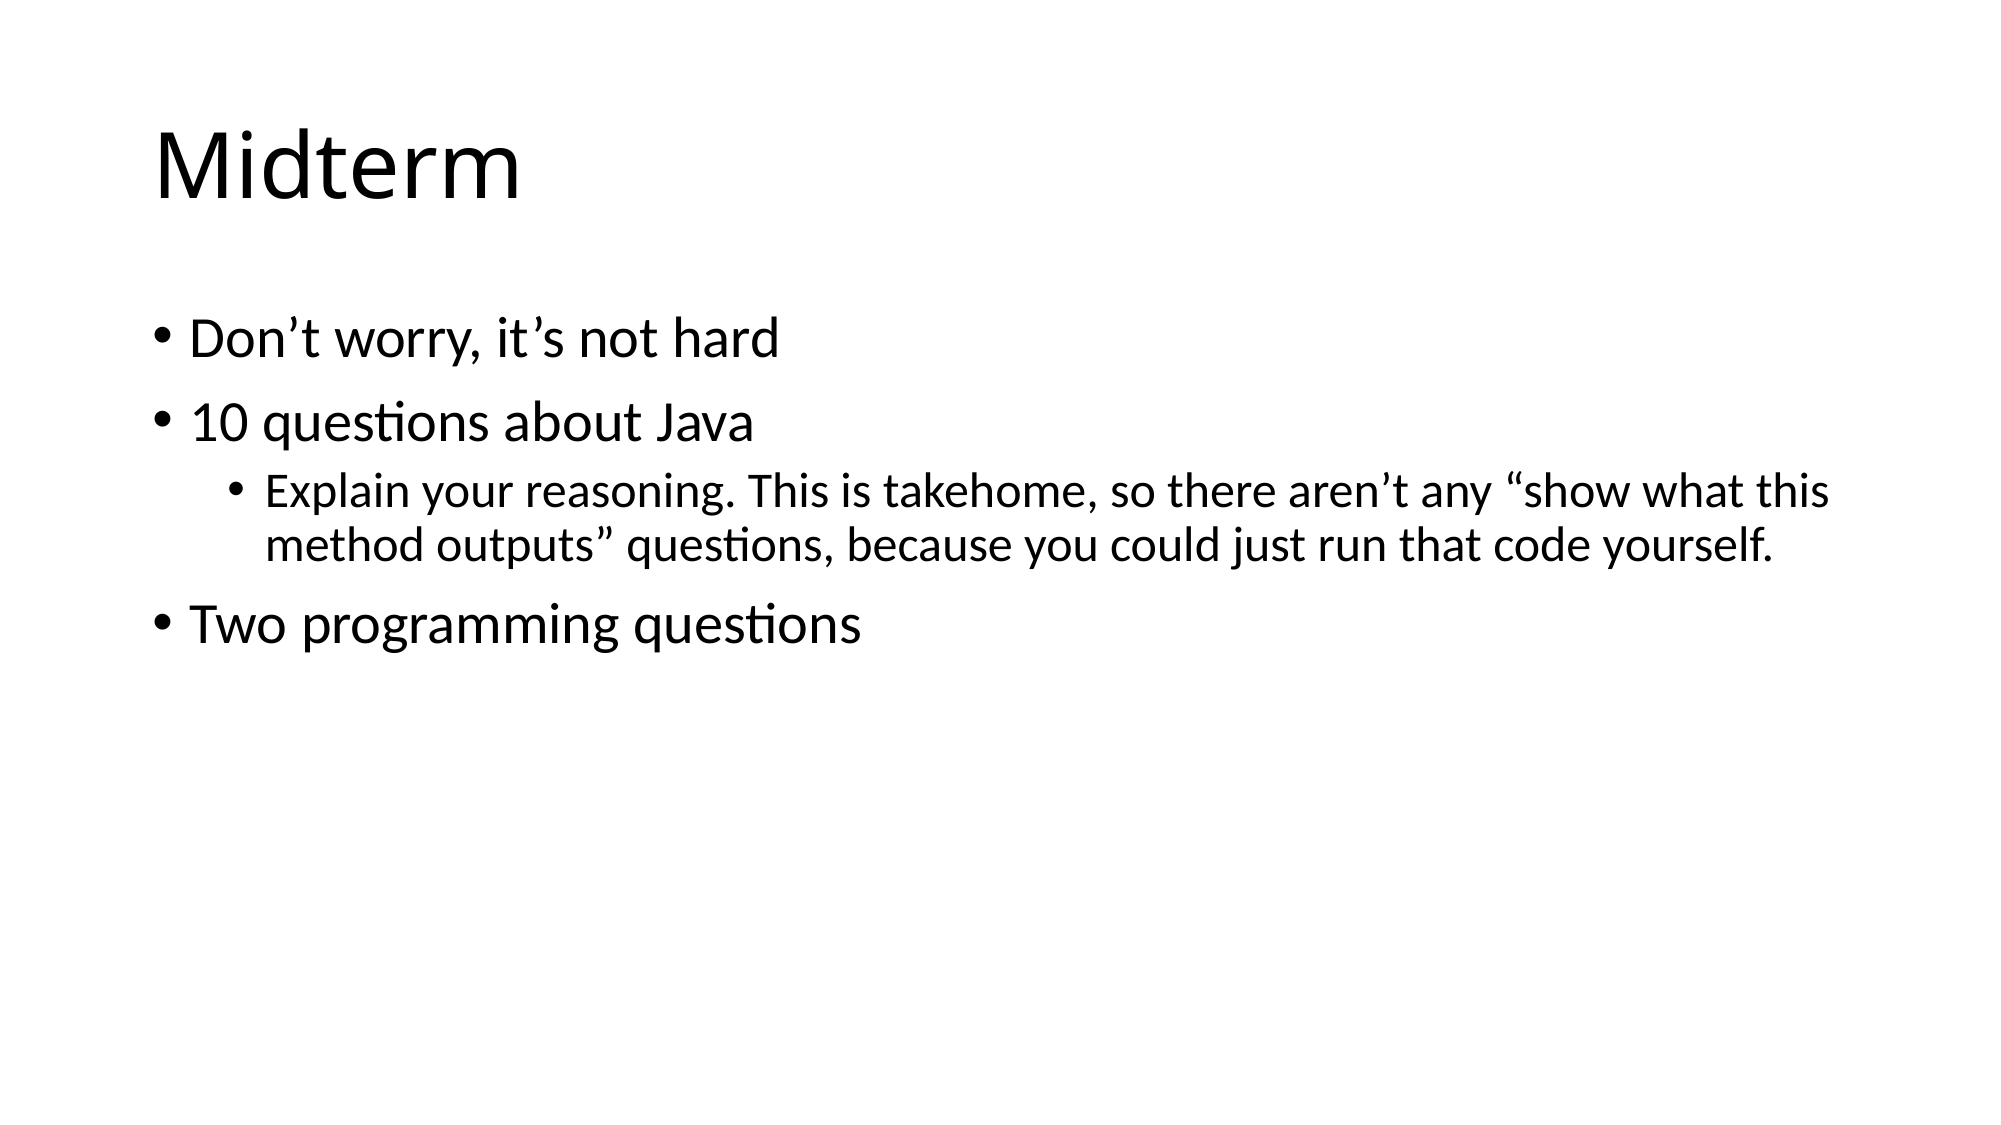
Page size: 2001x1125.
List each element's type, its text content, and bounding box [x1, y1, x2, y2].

list Don’t worry, it’s not hard 10 questions about Java Explain your reasoning. This is takehome, so there aren’t any “show what this method outputs” questions, because you could just run that code yourself. Two programming questions [137, 299, 1863, 1014]
title Midterm [137, 59, 1863, 278]
